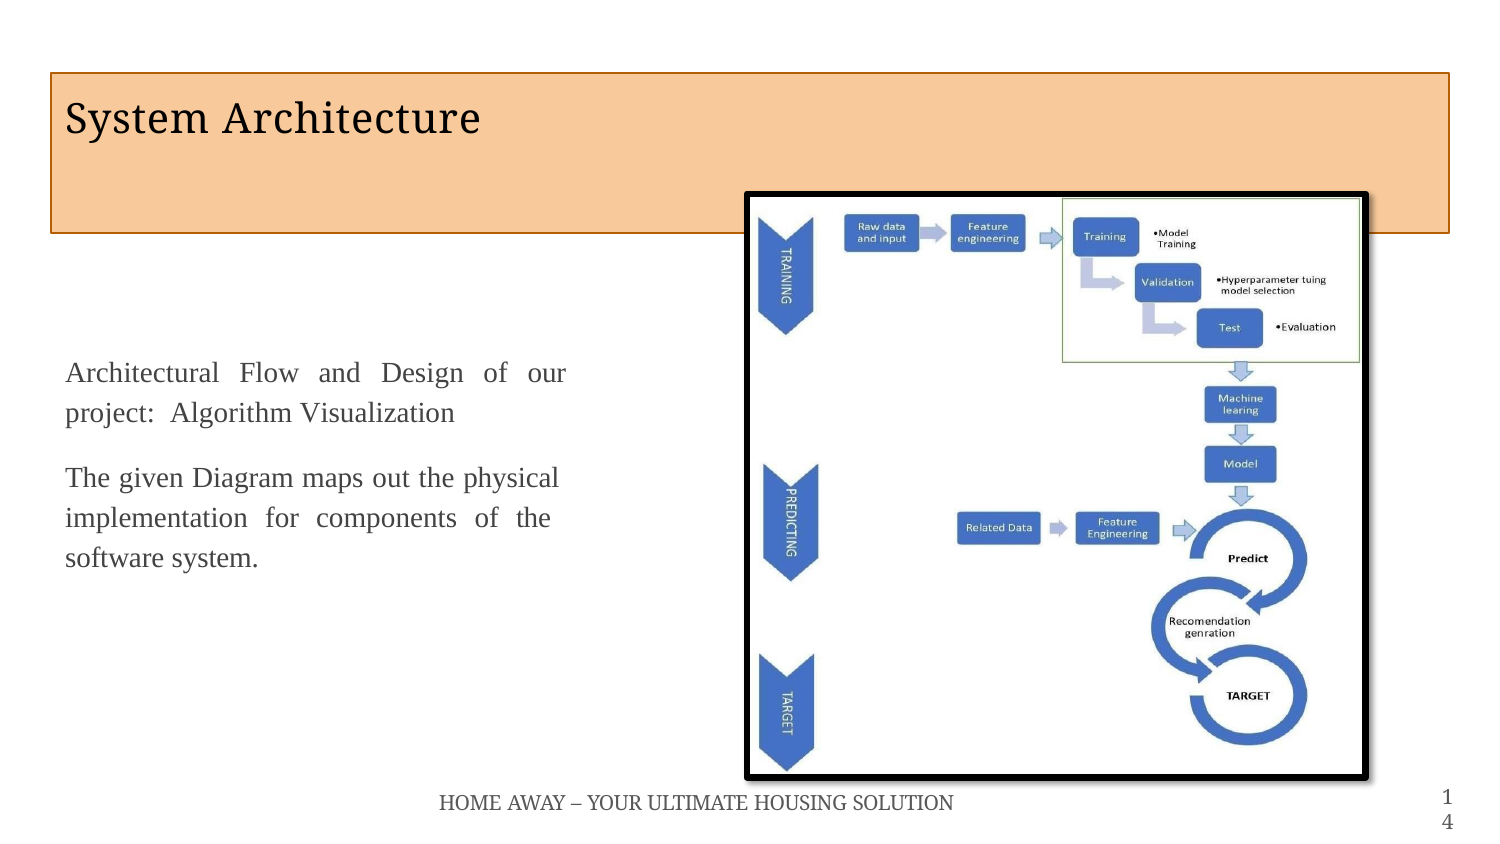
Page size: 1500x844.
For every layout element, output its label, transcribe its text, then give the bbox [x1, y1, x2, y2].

text_box 14 [1439, 781, 1464, 834]
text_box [739, 185, 1382, 794]
text_box HOME AWAY – YOUR ULTIMATE HOUSING SOLUTION [436, 787, 964, 815]
title System Architecture [51, 72, 1450, 233]
text_box Architectural Flow and Design of our project: Algorithm Visualization The given Diagram maps out the physical implementation for components of the software system. [62, 346, 569, 574]
